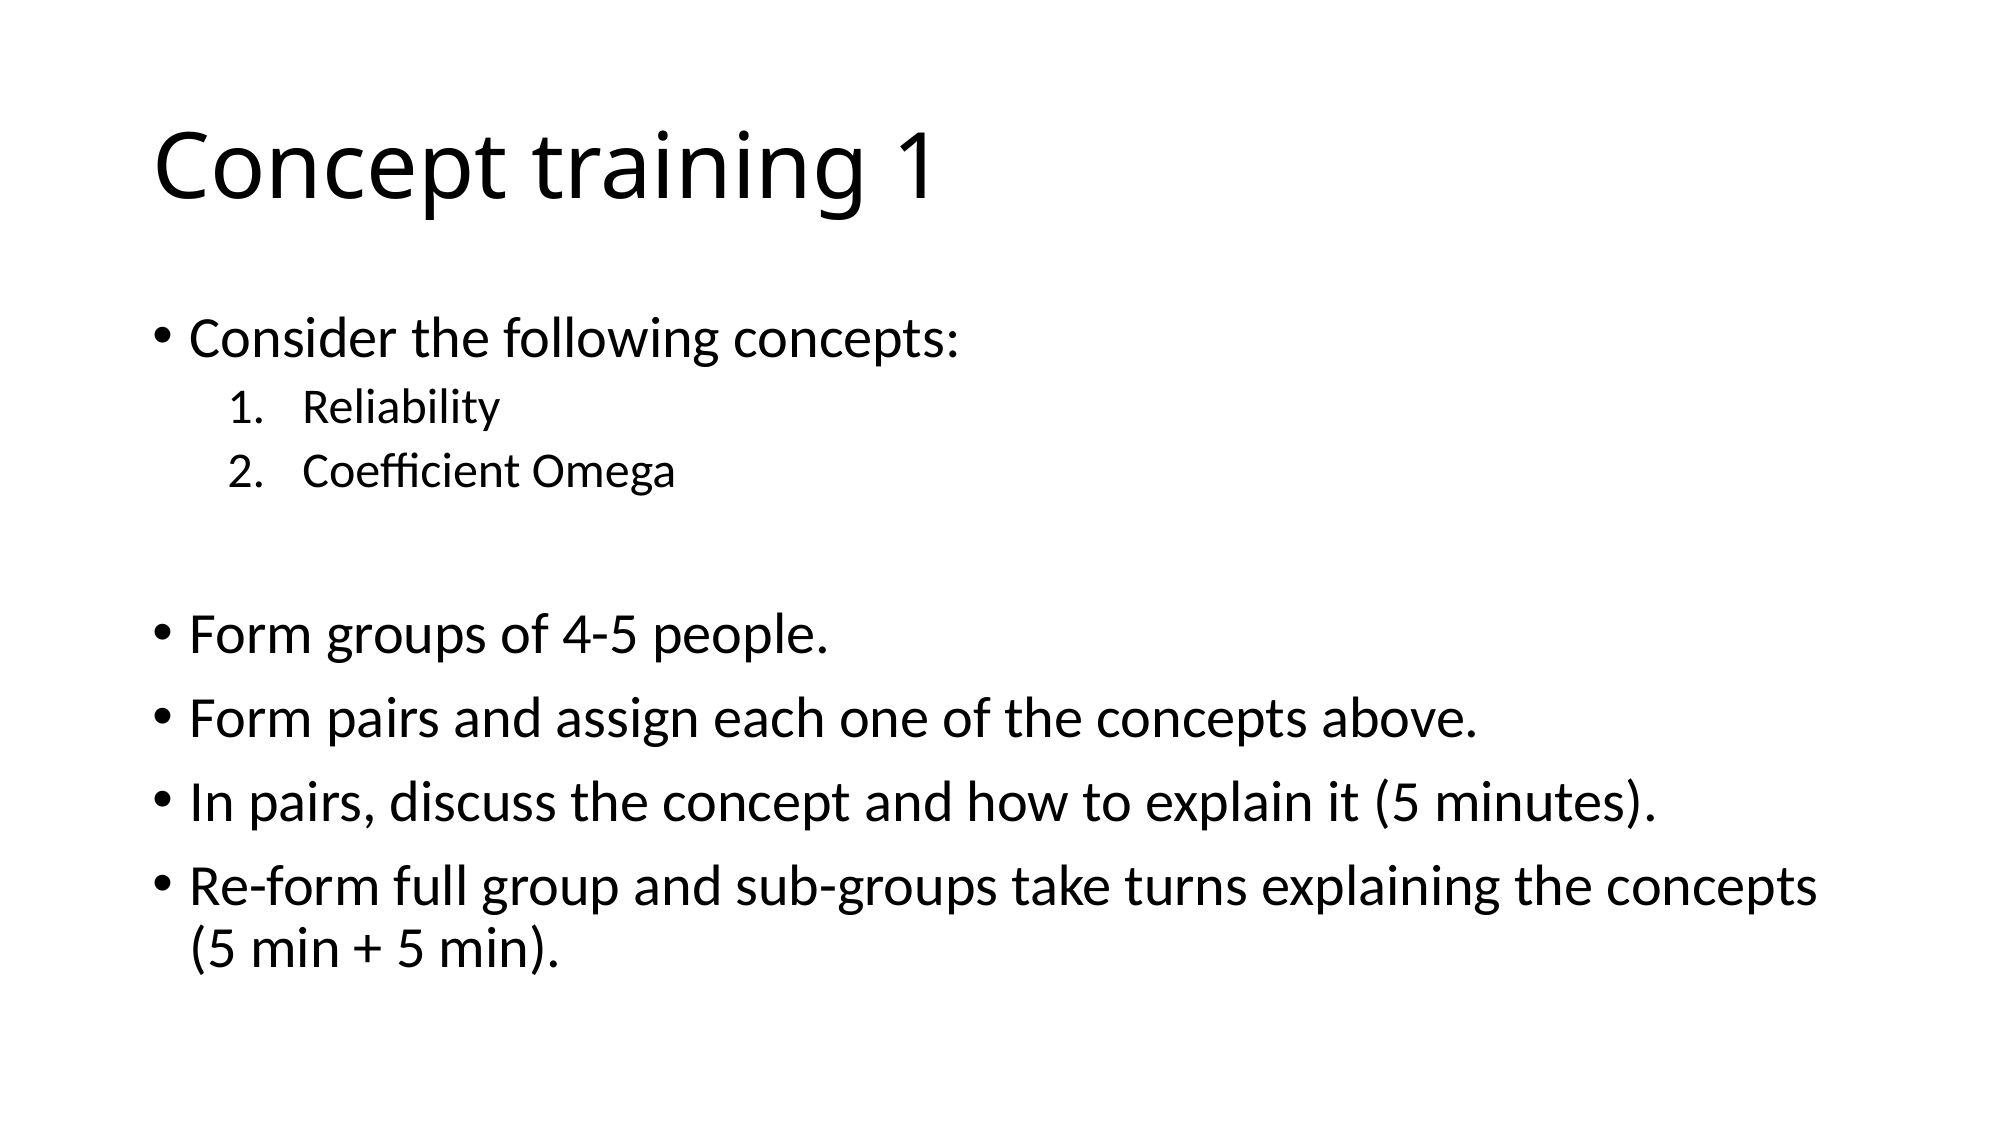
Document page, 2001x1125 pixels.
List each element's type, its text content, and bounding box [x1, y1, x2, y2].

list Consider the following concepts: Reliability Coefficient Omega Form groups of 4-5 people. Form pairs and assign each one of the concepts above. In pairs, discuss the concept and how to explain it (5 minutes). Re-form full group and sub-groups take turns explaining the concepts (5 min + 5 min). [137, 299, 1863, 1014]
title Concept training 1 [137, 59, 1863, 278]
